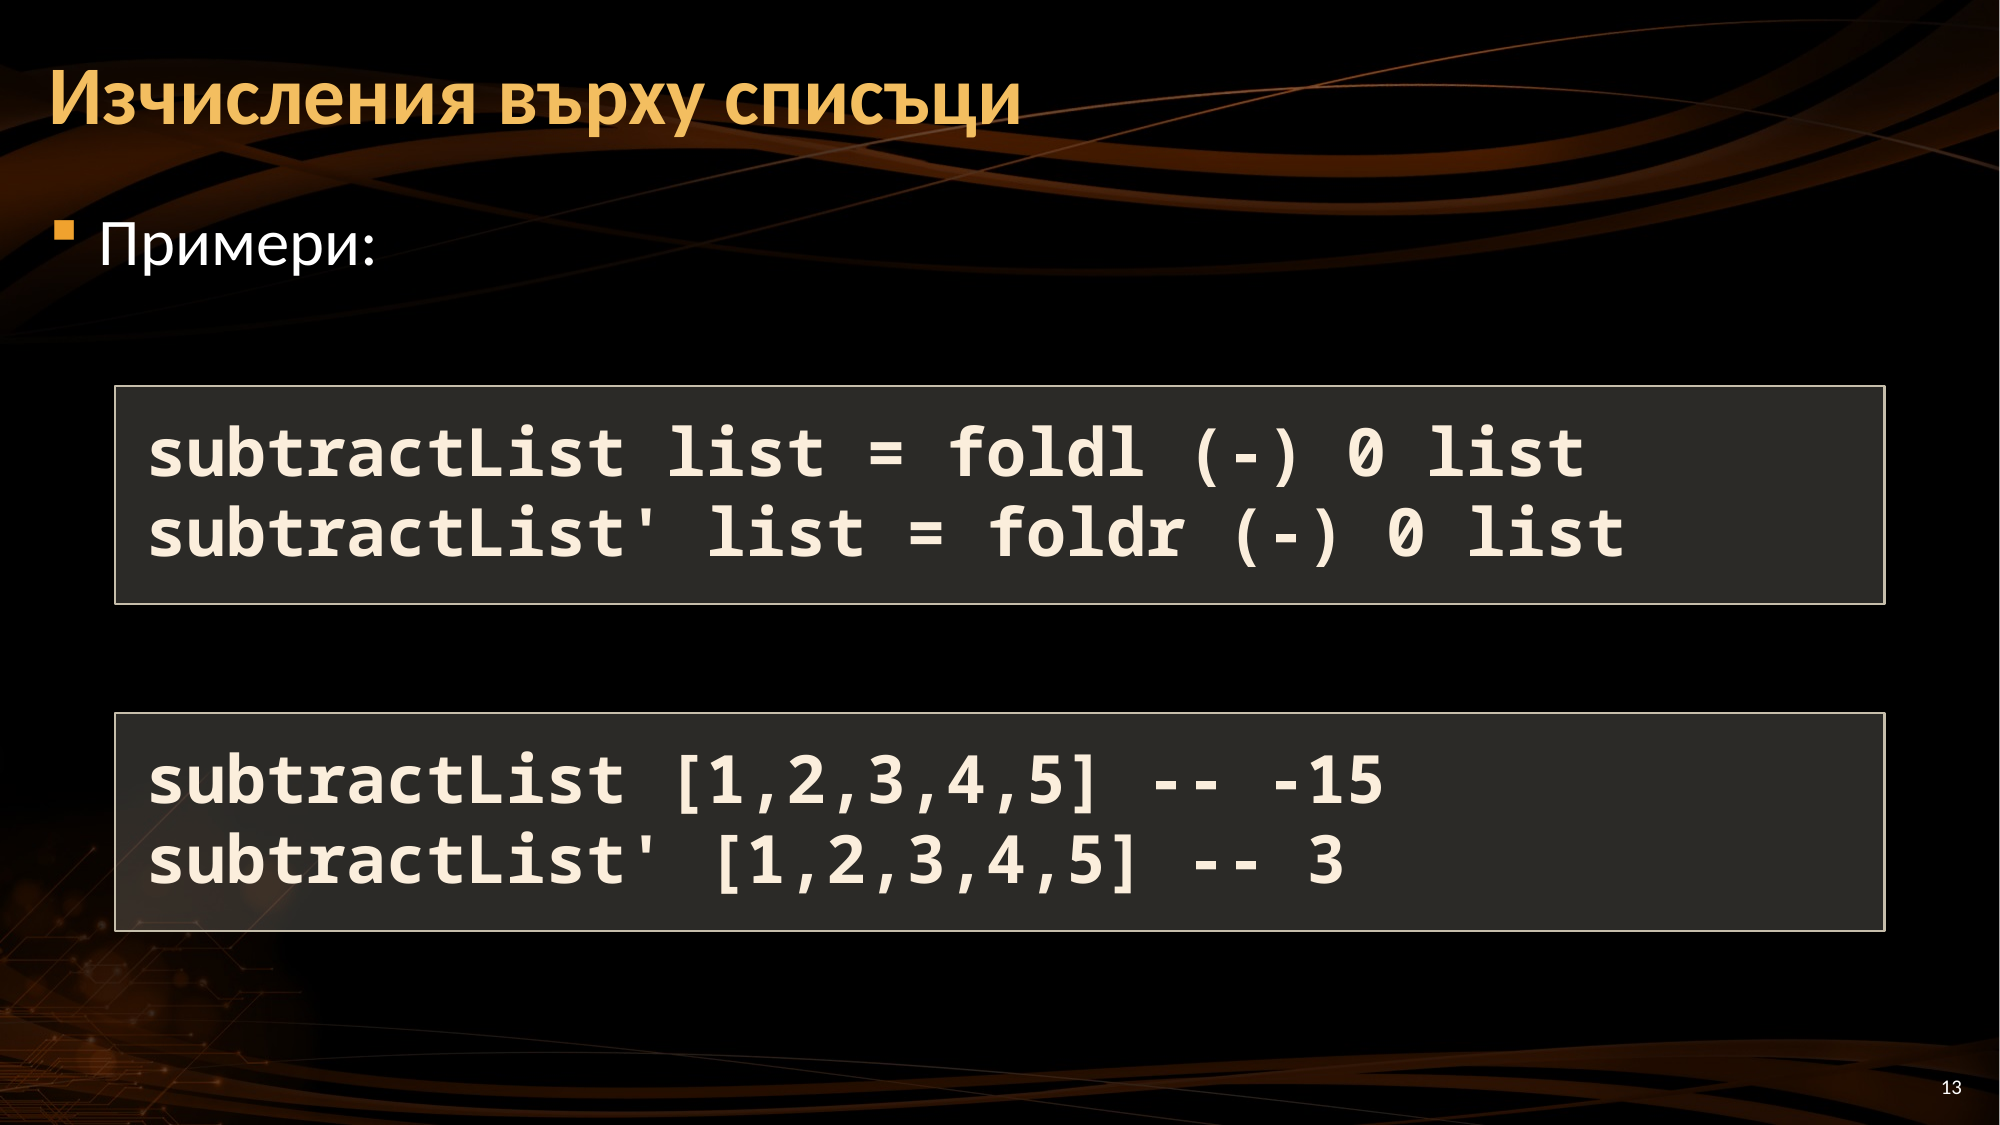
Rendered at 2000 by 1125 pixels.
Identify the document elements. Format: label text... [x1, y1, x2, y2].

list Примери: [31, 189, 1968, 1103]
slide_number 13 [1897, 1070, 1968, 1103]
title Изчисления върху списъци [30, 6, 1968, 189]
text_box subtractList [1,2,3,4,5] -- -15 subtractList' [1,2,3,4,5] -- 3 [114, 713, 1885, 931]
picture [0, 0, 2000, 1125]
text_box subtractList list = foldl (-) 0 list subtractList' list = foldr (-) 0 list [114, 386, 1885, 604]
